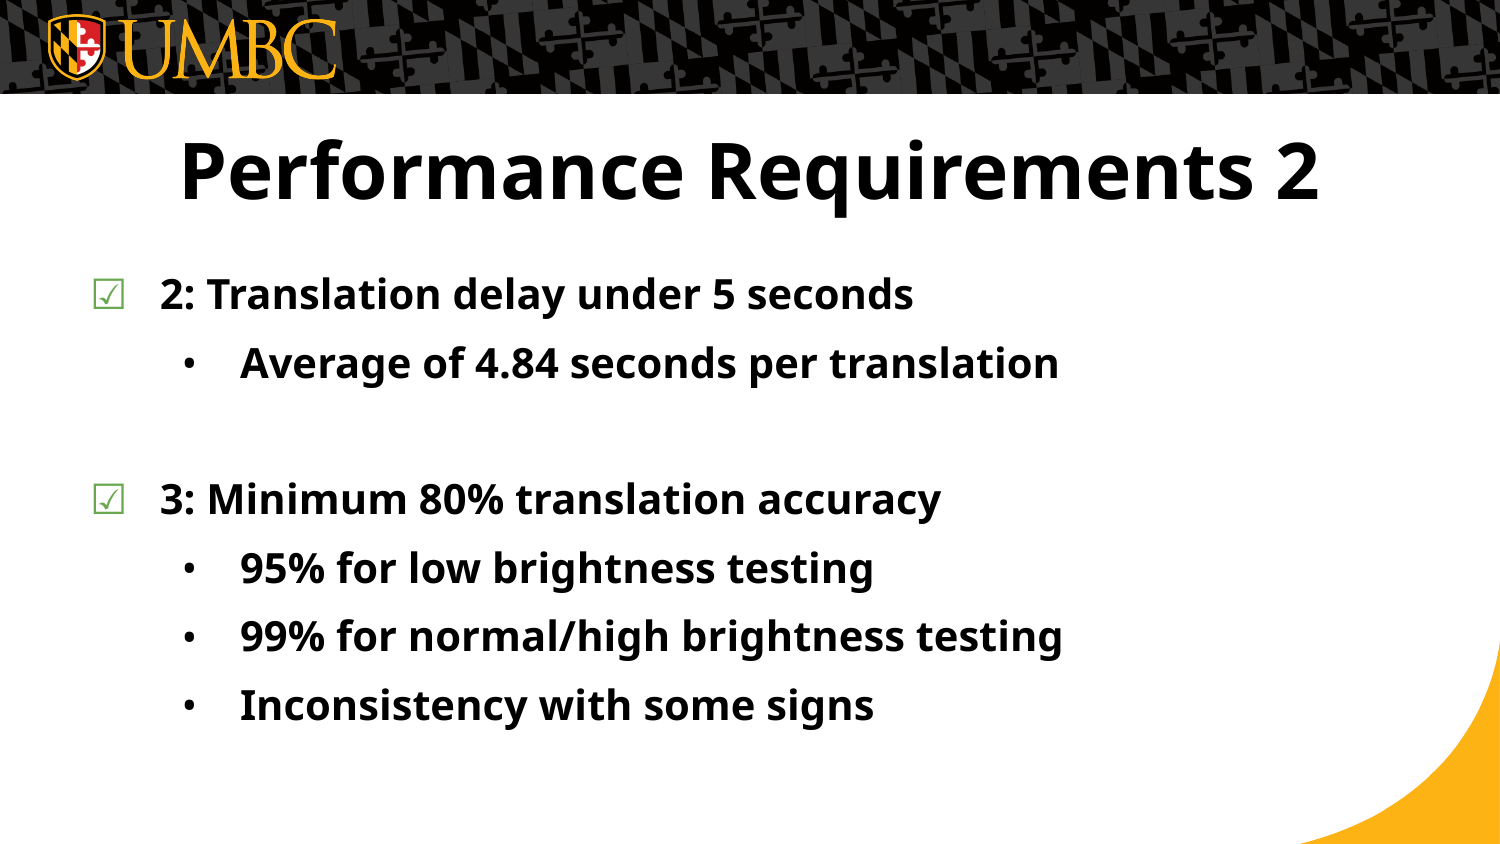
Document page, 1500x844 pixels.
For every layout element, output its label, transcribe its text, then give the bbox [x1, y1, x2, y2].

list ☑ 2: Translation delay under 5 seconds Average of 4.84 seconds per translation ☑ 3: Minimum 80% translation accuracy 95% for low brightness testing 99% for normal/high brightness testing Inconsistency with some signs [75, 264, 1425, 754]
picture [1299, 639, 1500, 844]
picture [0, 0, 1500, 94]
title Performance Requirements 2 [75, 115, 1425, 221]
